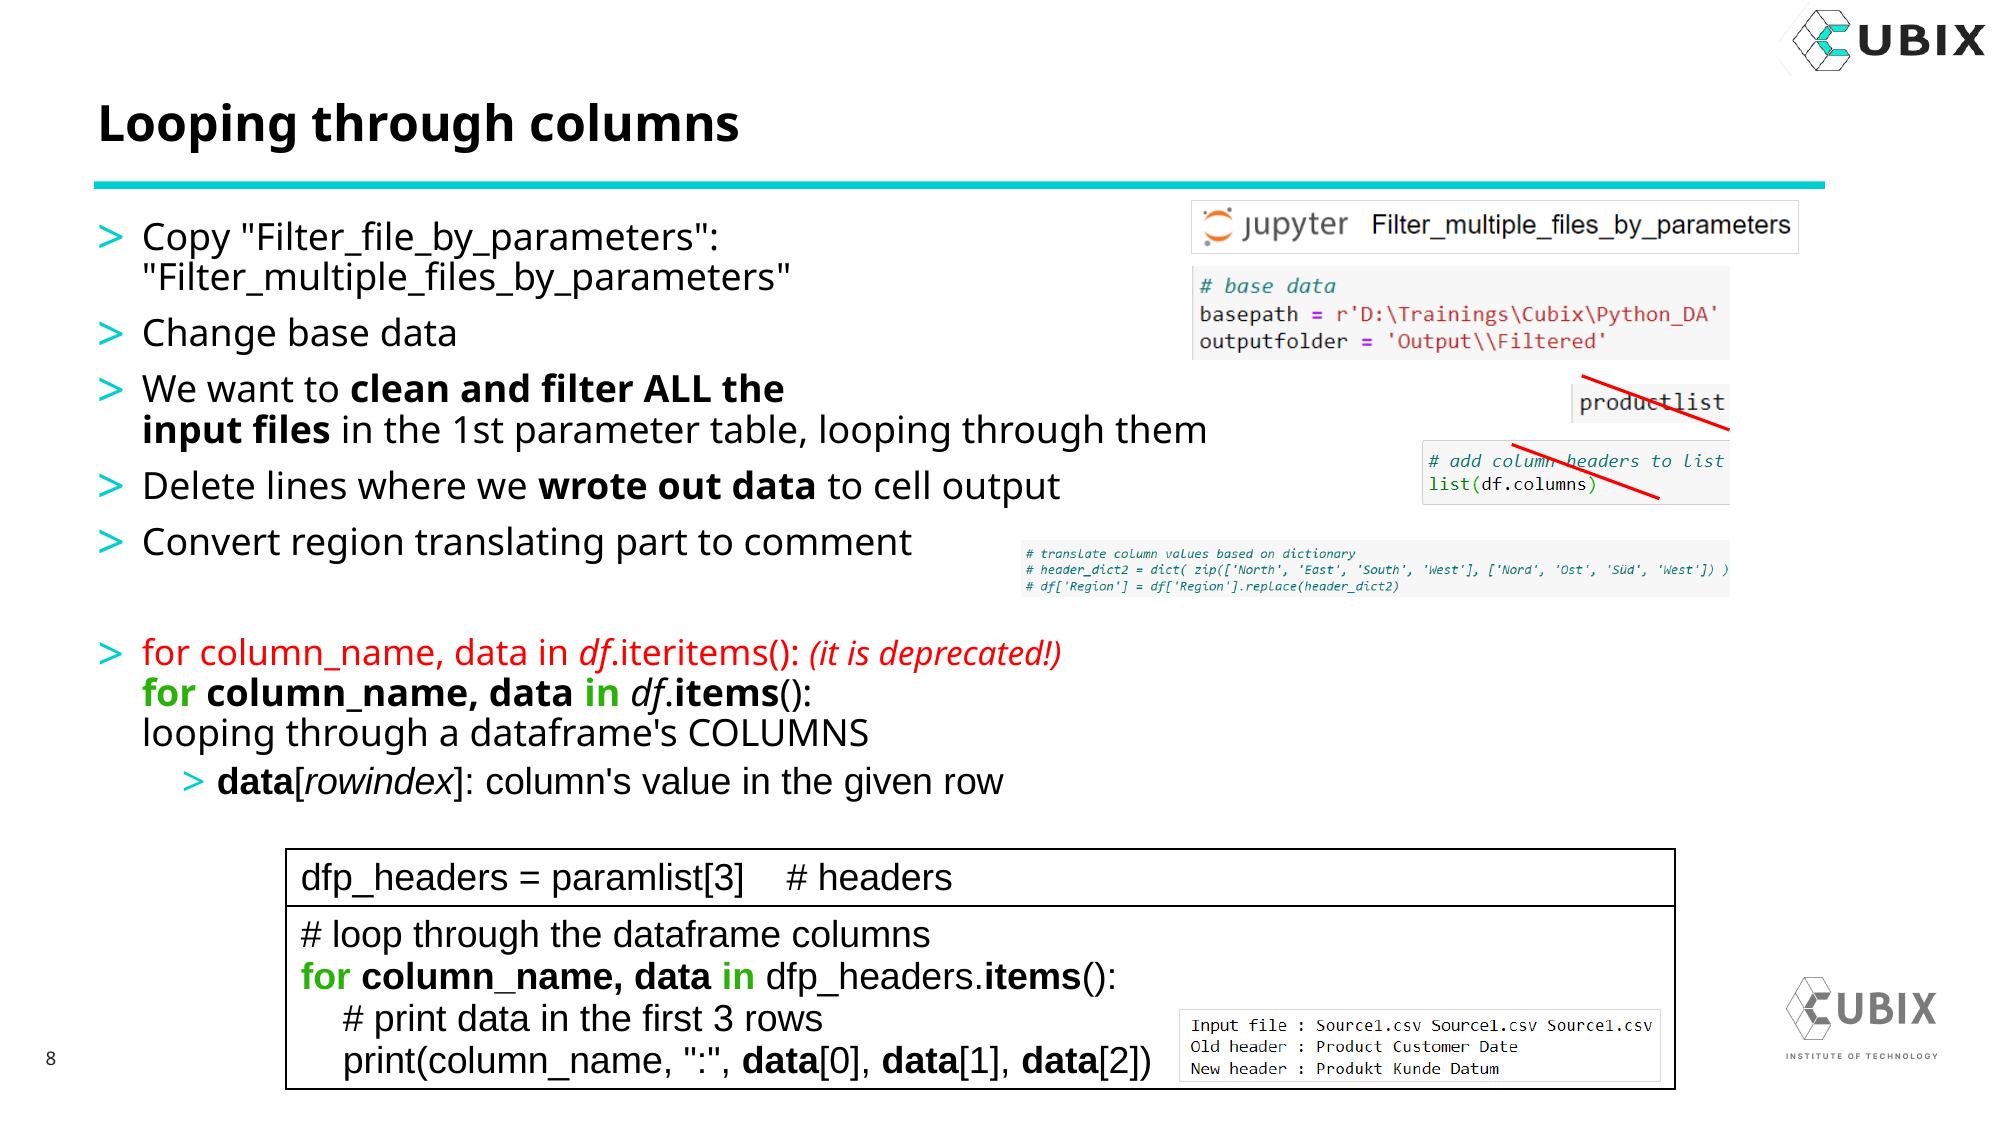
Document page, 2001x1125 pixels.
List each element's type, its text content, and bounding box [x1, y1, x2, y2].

picture [1839, 977, 1940, 1067]
title Looping through columns [82, 90, 1769, 188]
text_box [1416, 437, 1730, 507]
table_header dfp_headers = paramlist[3] # headers [287, 850, 1674, 905]
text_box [1569, 375, 1730, 431]
picture [1779, 2, 1997, 76]
picture [1178, 1008, 1662, 1082]
table_cell # loop through the dataframe columns for column_name, data in dfp_headers.items(): # print data in the first 3 rows print(column_name, ":", data[0], data[1], data[2]) [287, 907, 1674, 1088]
picture [1191, 199, 1800, 255]
list Copy "Filter_file_by_parameters": "Filter_multiple_files_by_parameters" Change base data We want to clean and filter ALL the input files in the 1st parameter table, looping through them Delete lines where we wrote out data to cell output Convert region translating part to comment for column_name, data in df.iteritems(): (it is deprecated!) for column_name, data in df.items(): looping through a dataframe's COLUMNS data[rowindex]: column's value in the given row [82, 210, 1839, 1094]
picture [1191, 266, 1730, 360]
picture [1021, 540, 1730, 598]
